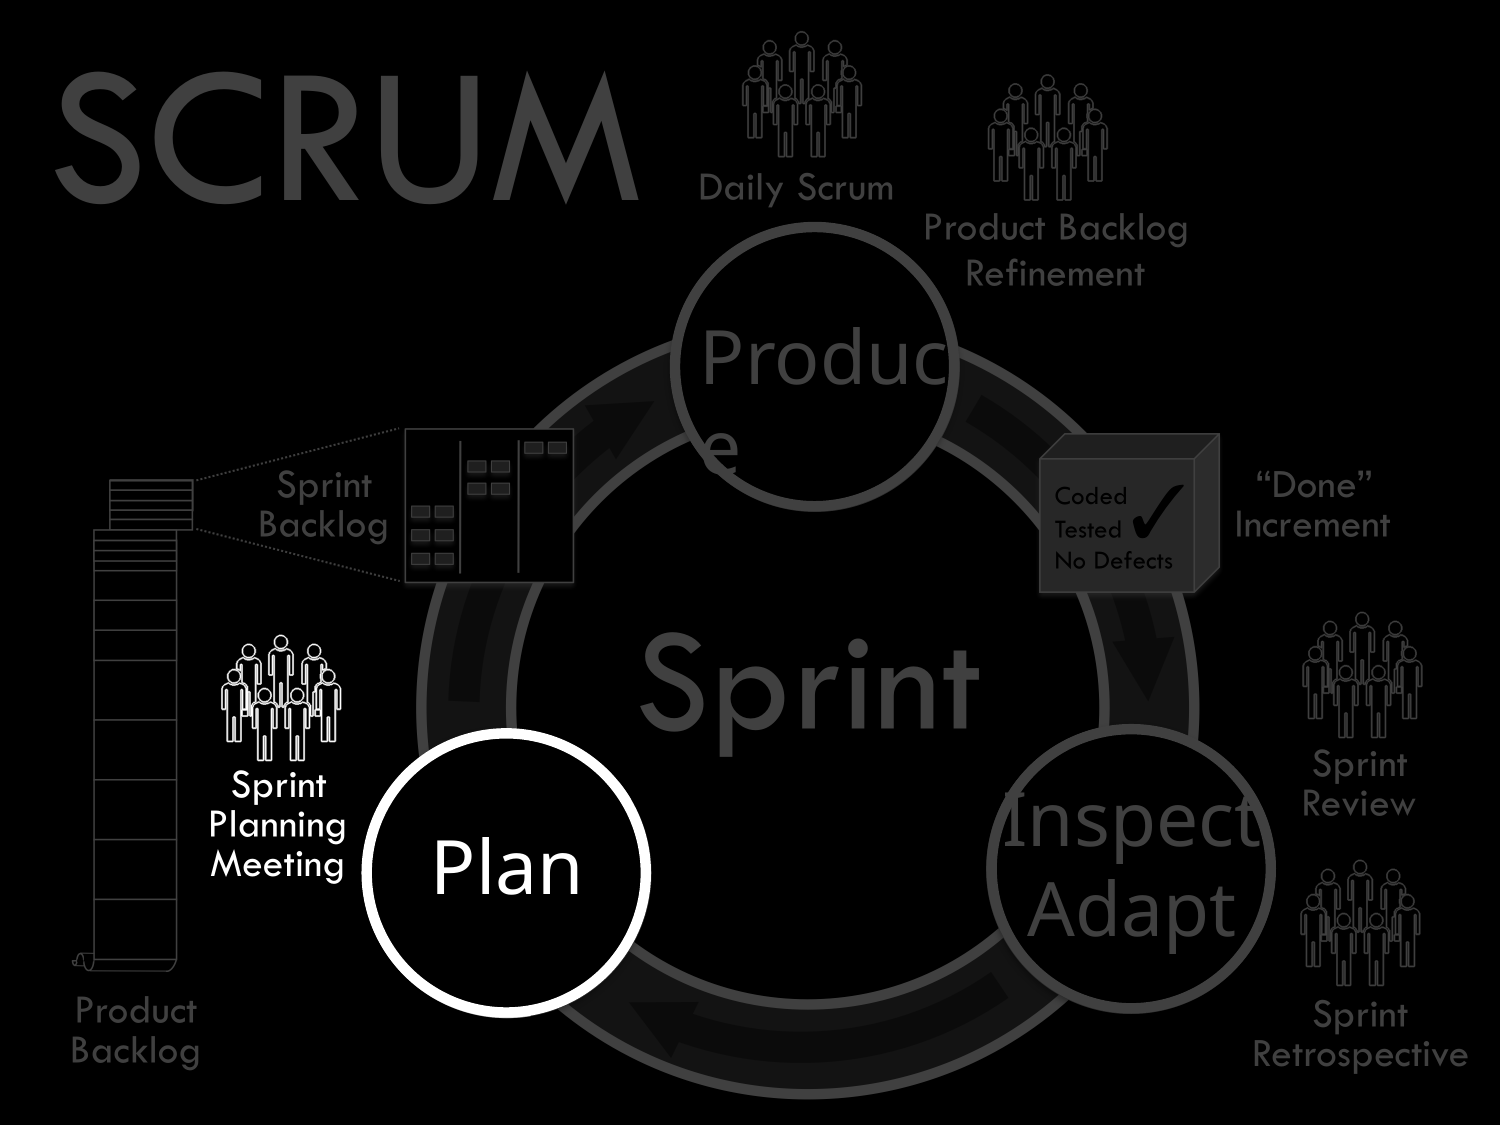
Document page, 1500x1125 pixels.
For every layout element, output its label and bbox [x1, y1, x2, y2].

picture [0, 0, 1500, 1125]
text_box [351, 733, 663, 1013]
text_box [674, 226, 997, 507]
text_box [976, 728, 1288, 1009]
